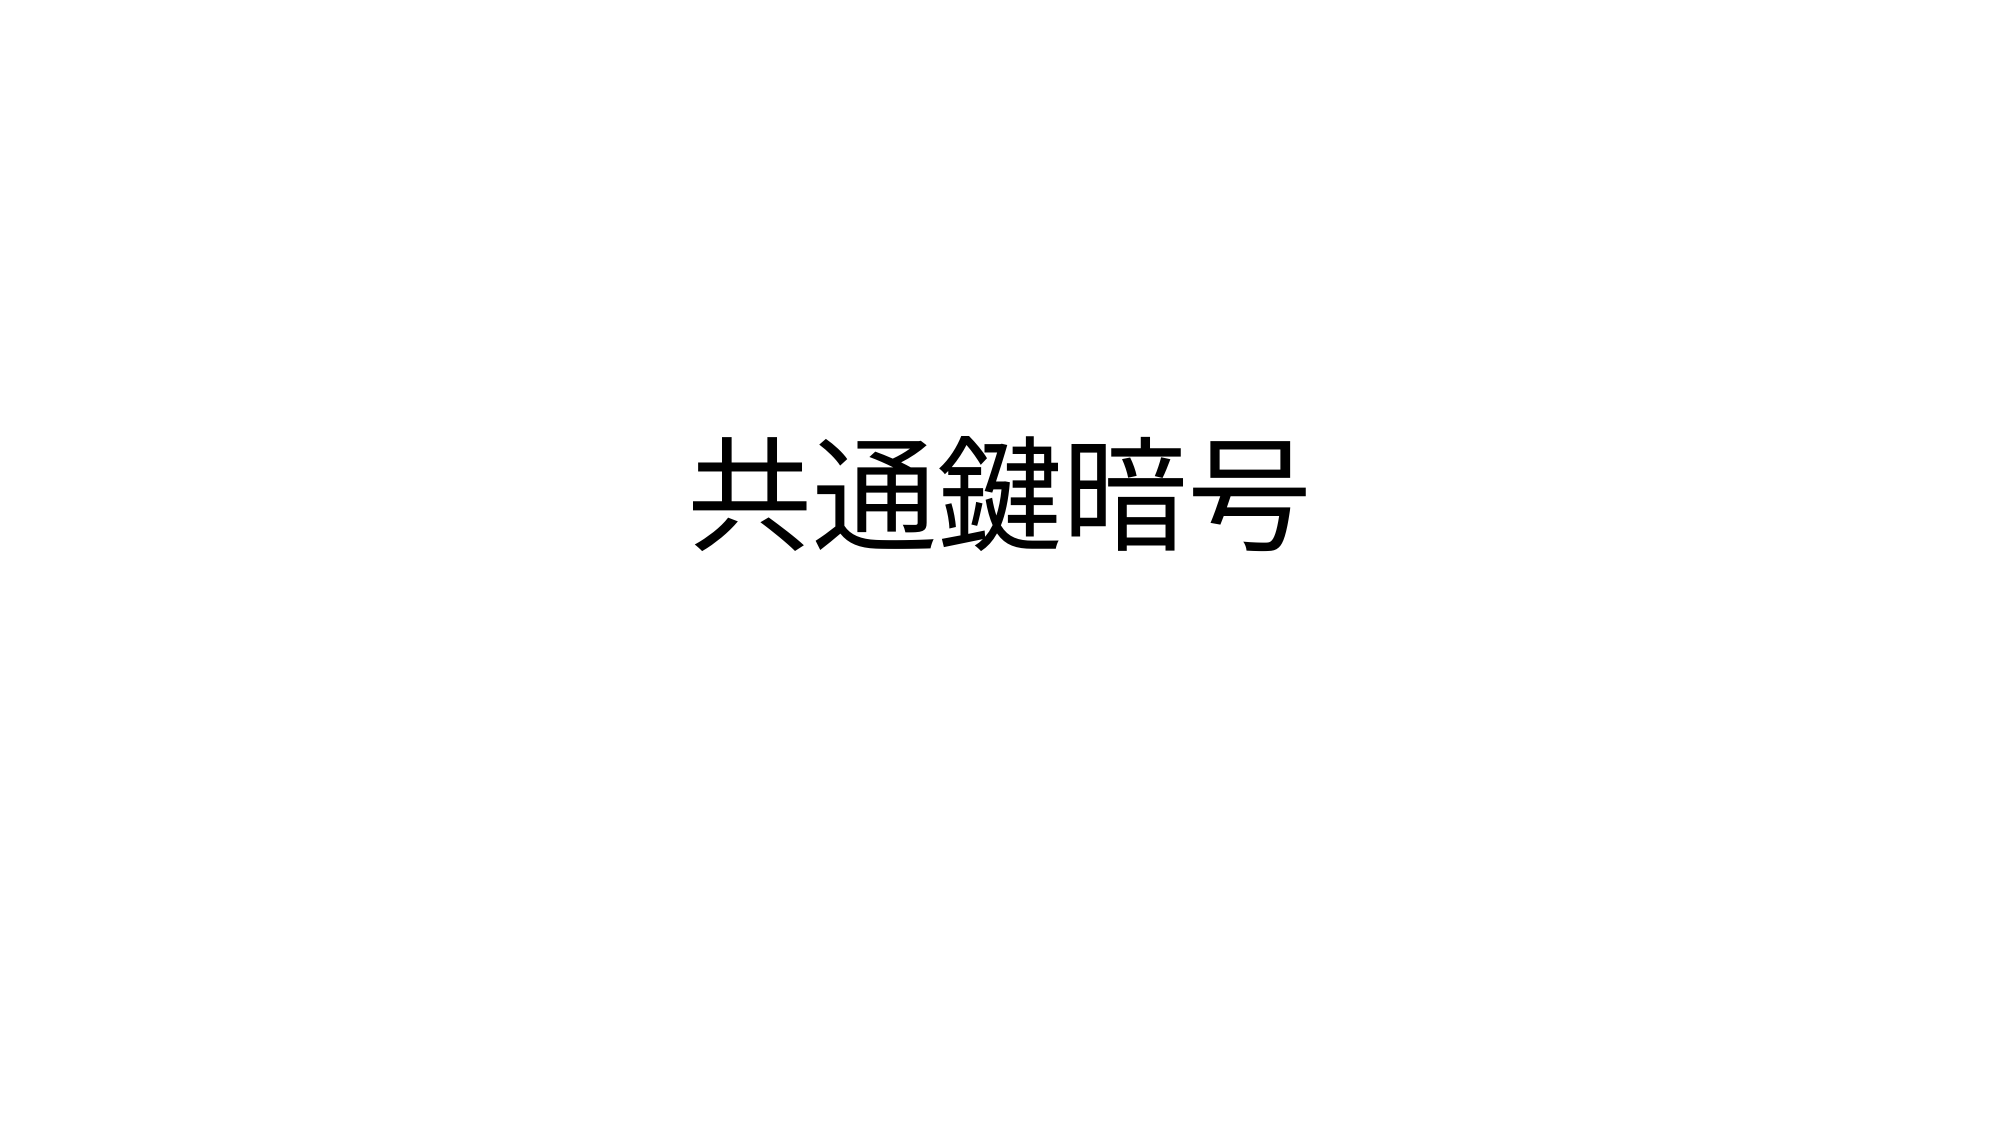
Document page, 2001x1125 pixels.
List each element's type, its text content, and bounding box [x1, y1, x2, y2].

title 共通鍵暗号 [249, 184, 1750, 576]
